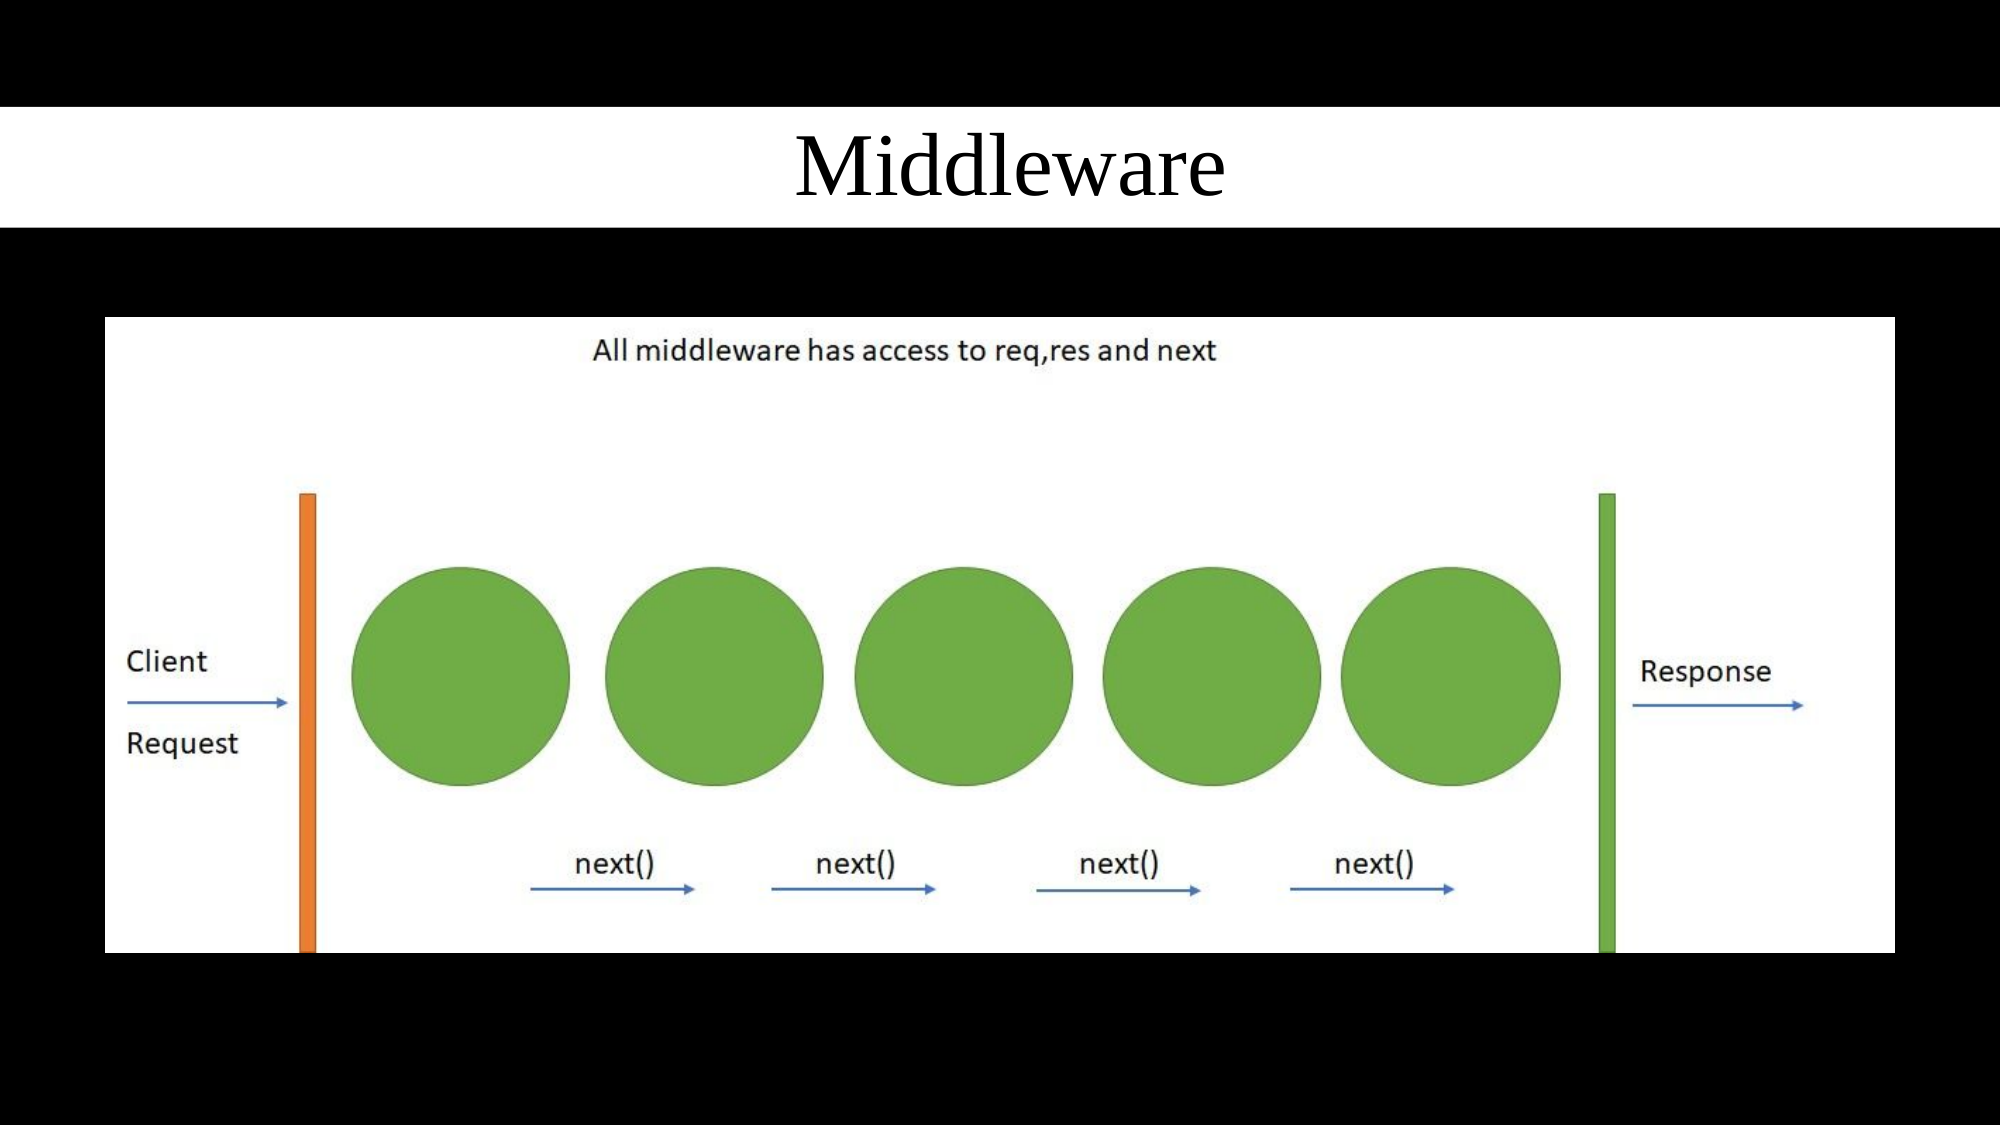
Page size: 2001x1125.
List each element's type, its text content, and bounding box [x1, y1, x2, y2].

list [105, 317, 1895, 953]
text_box [0, 106, 2000, 229]
title Middleware [91, 105, 1931, 228]
